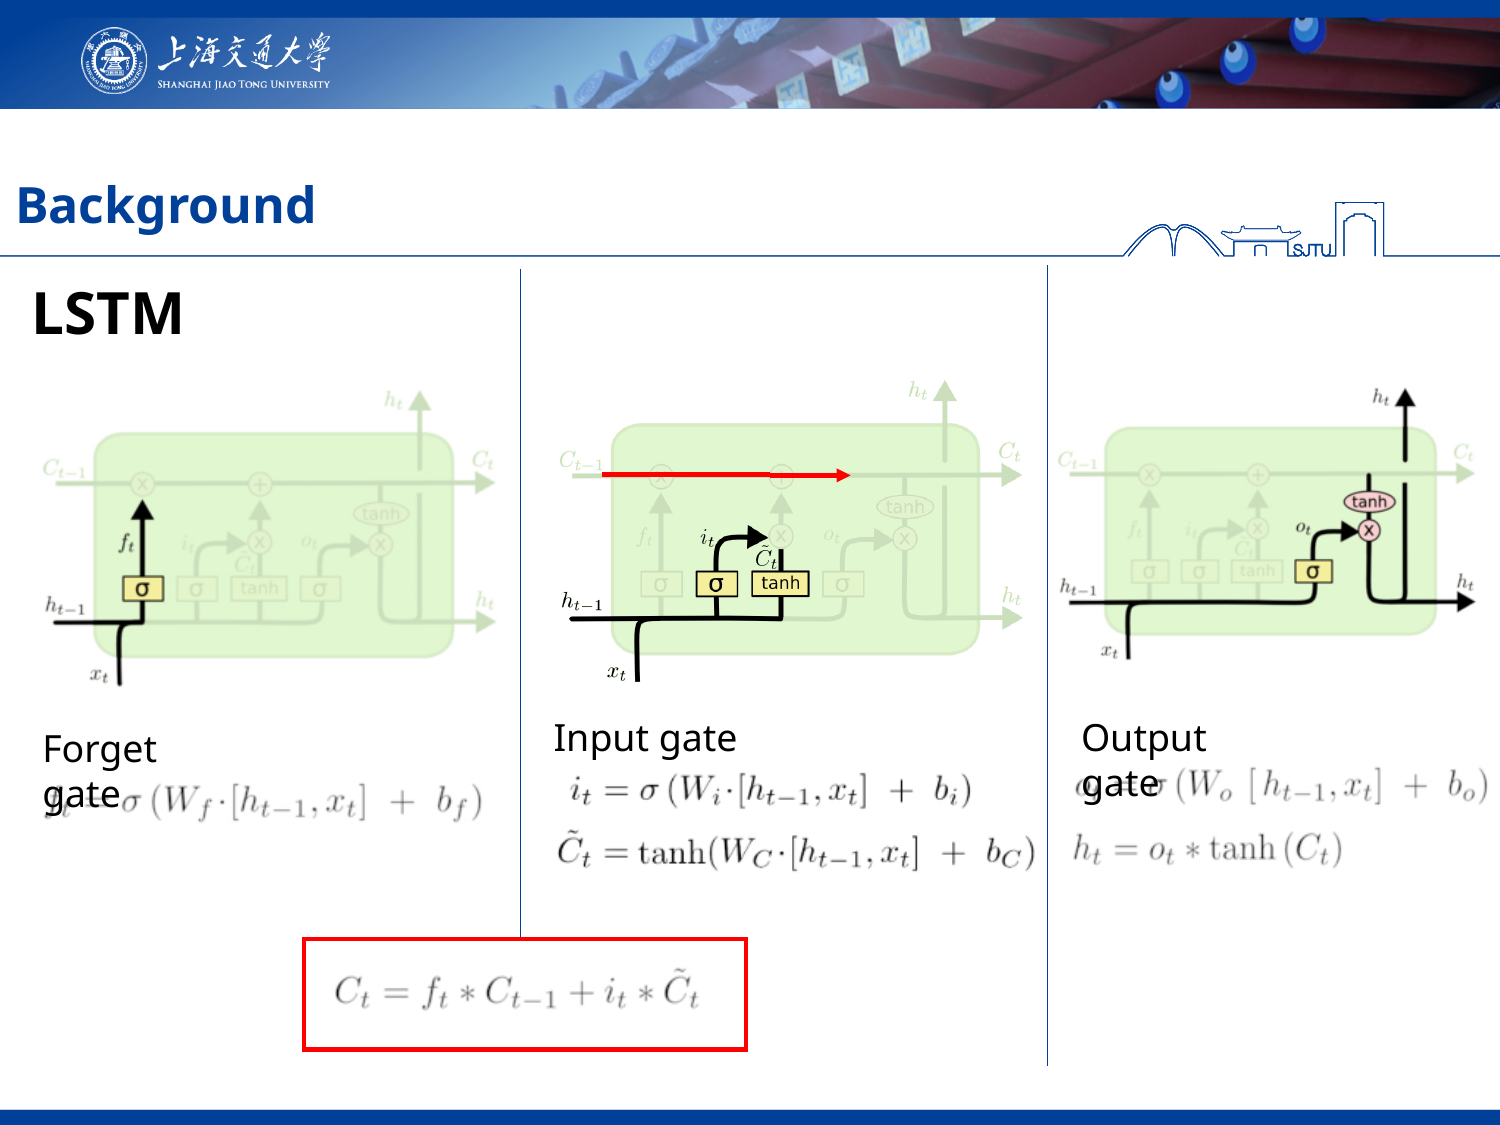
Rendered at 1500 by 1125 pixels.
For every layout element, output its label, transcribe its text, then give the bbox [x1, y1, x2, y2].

picture [1056, 754, 1500, 876]
title Background [0, 159, 1455, 254]
picture [555, 376, 1047, 684]
picture [323, 958, 718, 1027]
text_box [303, 938, 747, 1051]
picture [27, 754, 501, 843]
picture [27, 343, 520, 725]
picture [0, 18, 1500, 109]
text_box LSTM [16, 268, 248, 354]
text_box Output gate [1066, 706, 1298, 754]
picture [543, 754, 1042, 889]
text_box Input gate [538, 706, 770, 767]
text_box Forget gate [27, 725, 259, 754]
picture [1048, 372, 1492, 681]
